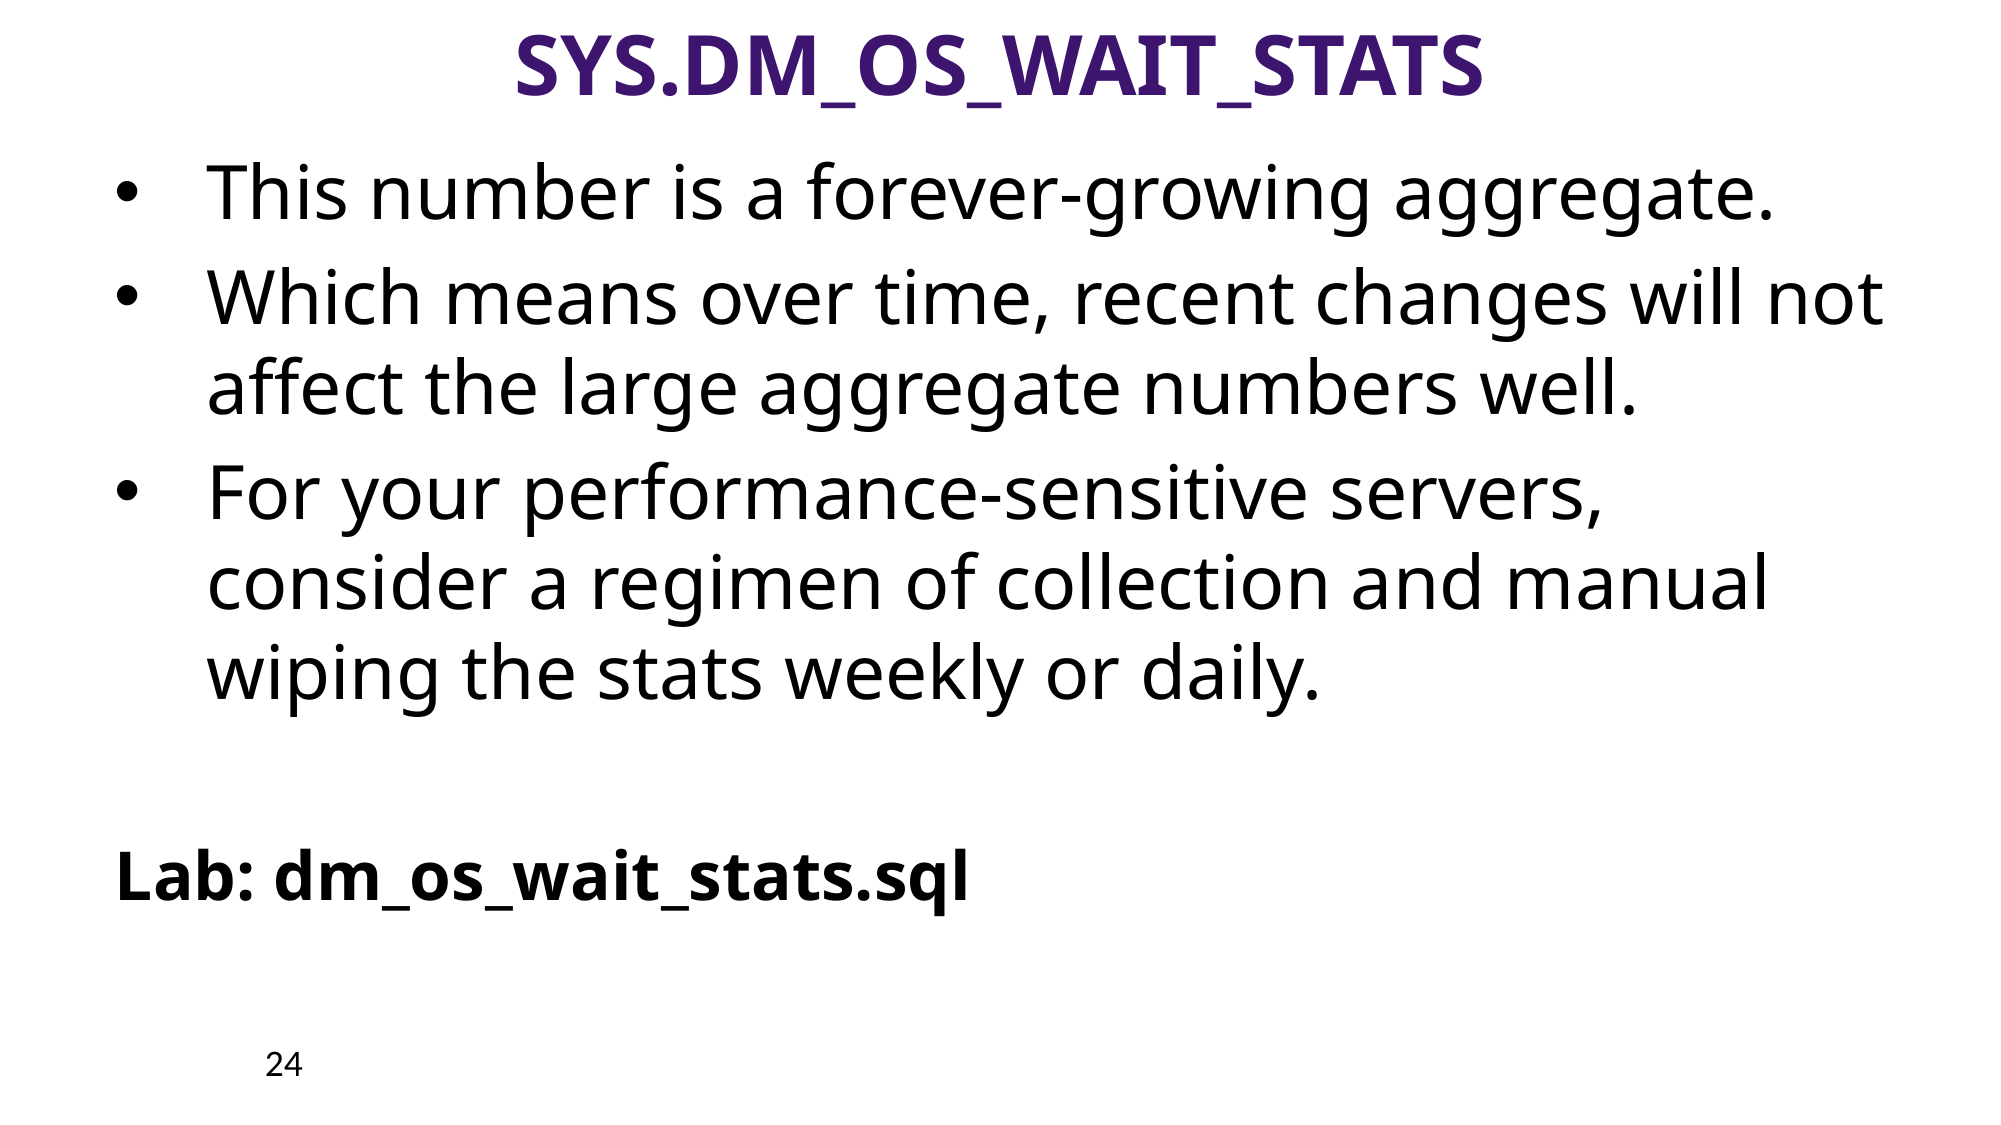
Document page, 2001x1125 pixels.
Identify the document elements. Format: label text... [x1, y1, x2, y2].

slide_number 24 [249, 1031, 337, 1092]
list This number is a forever-growing aggregate. Which means over time, recent changes will not affect the large aggregate numbers well. For your performance-sensitive servers, consider a regimen of collection and manual wiping the stats weekly or daily. Lab: dm_os_wait_stats.sql [99, 137, 1900, 938]
title sys.dm_os_wait_stats [0, 0, 2000, 125]
